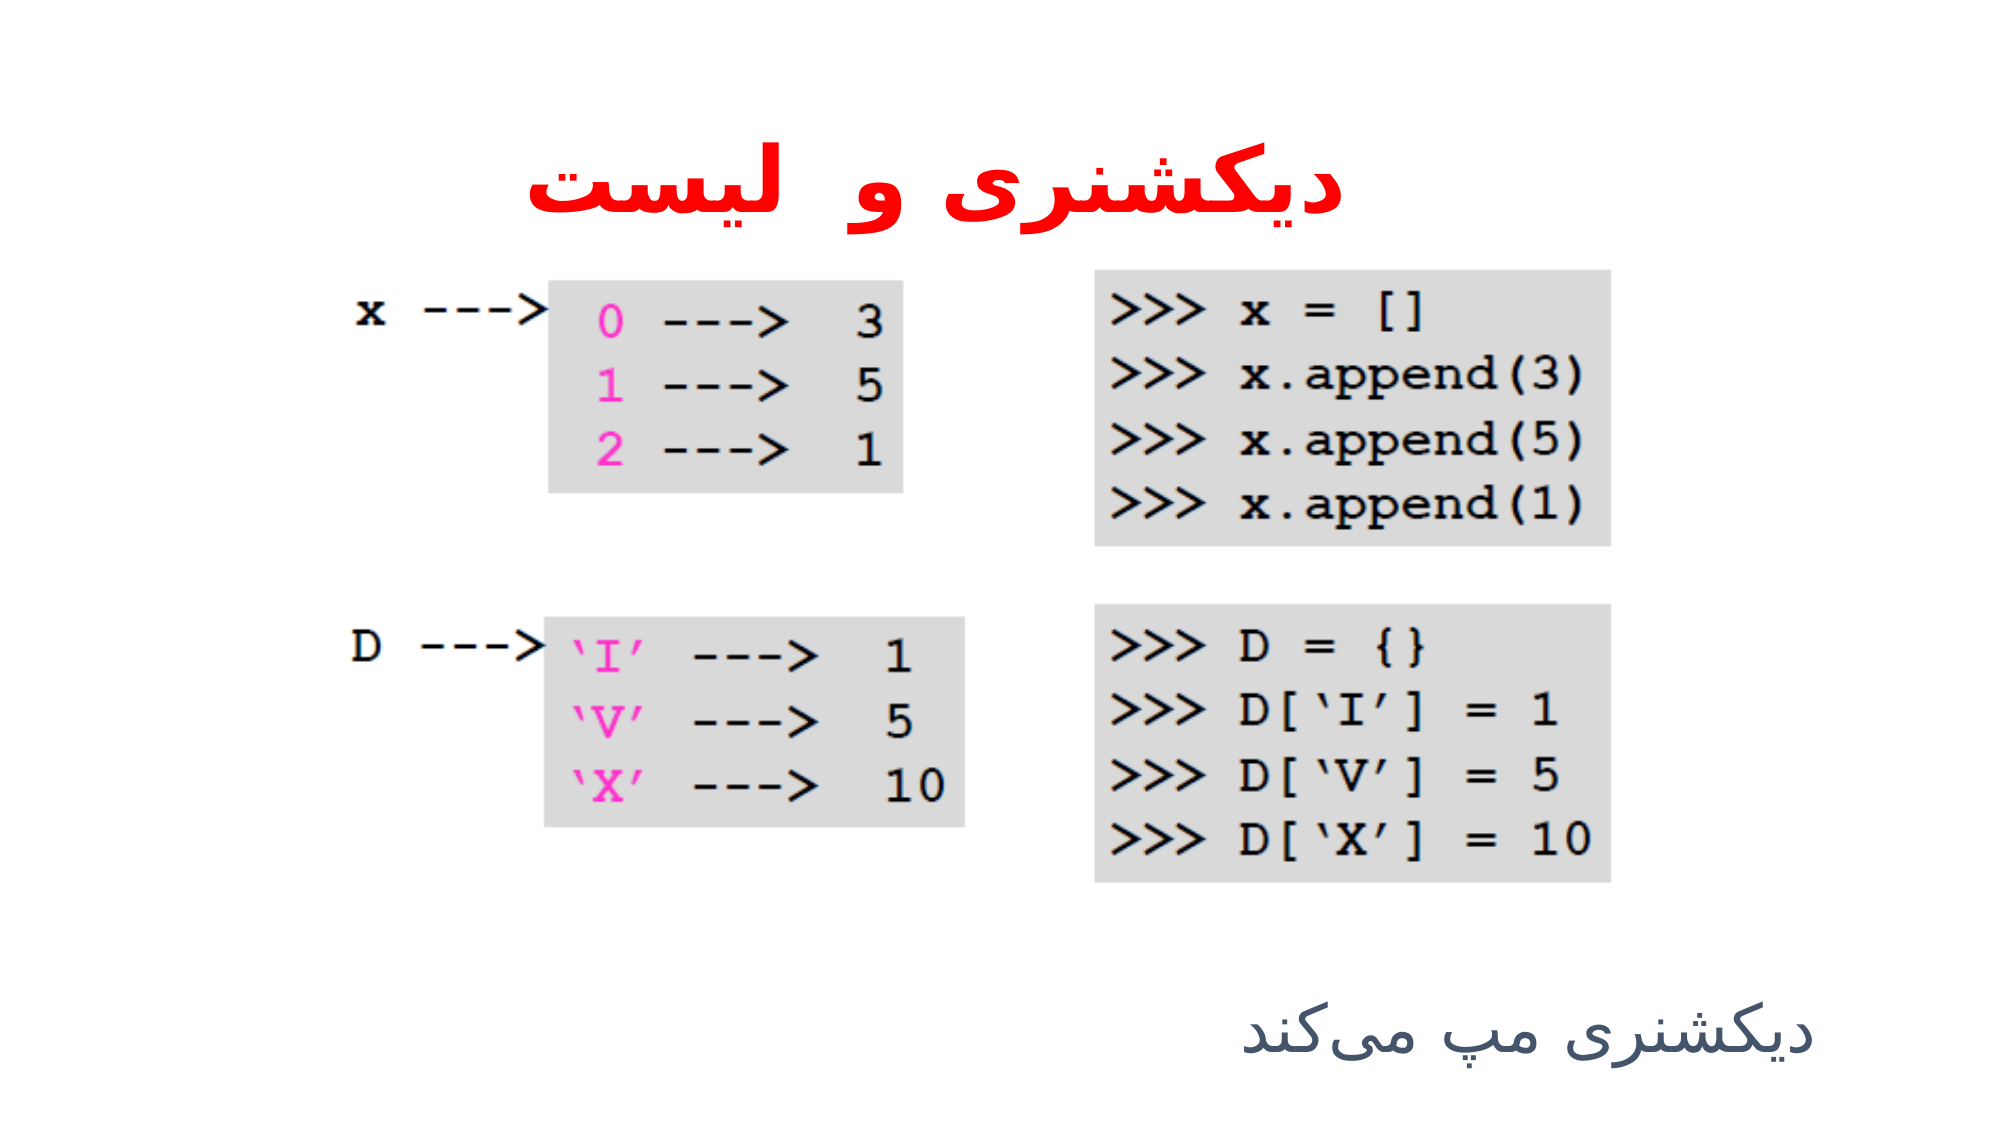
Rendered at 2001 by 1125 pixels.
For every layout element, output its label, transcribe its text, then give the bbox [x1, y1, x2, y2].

picture [315, 249, 1650, 913]
text_box دیکشنری مپ می‌کند [315, 912, 1832, 1075]
title دیکشنری و لیست [177, 77, 1694, 240]
